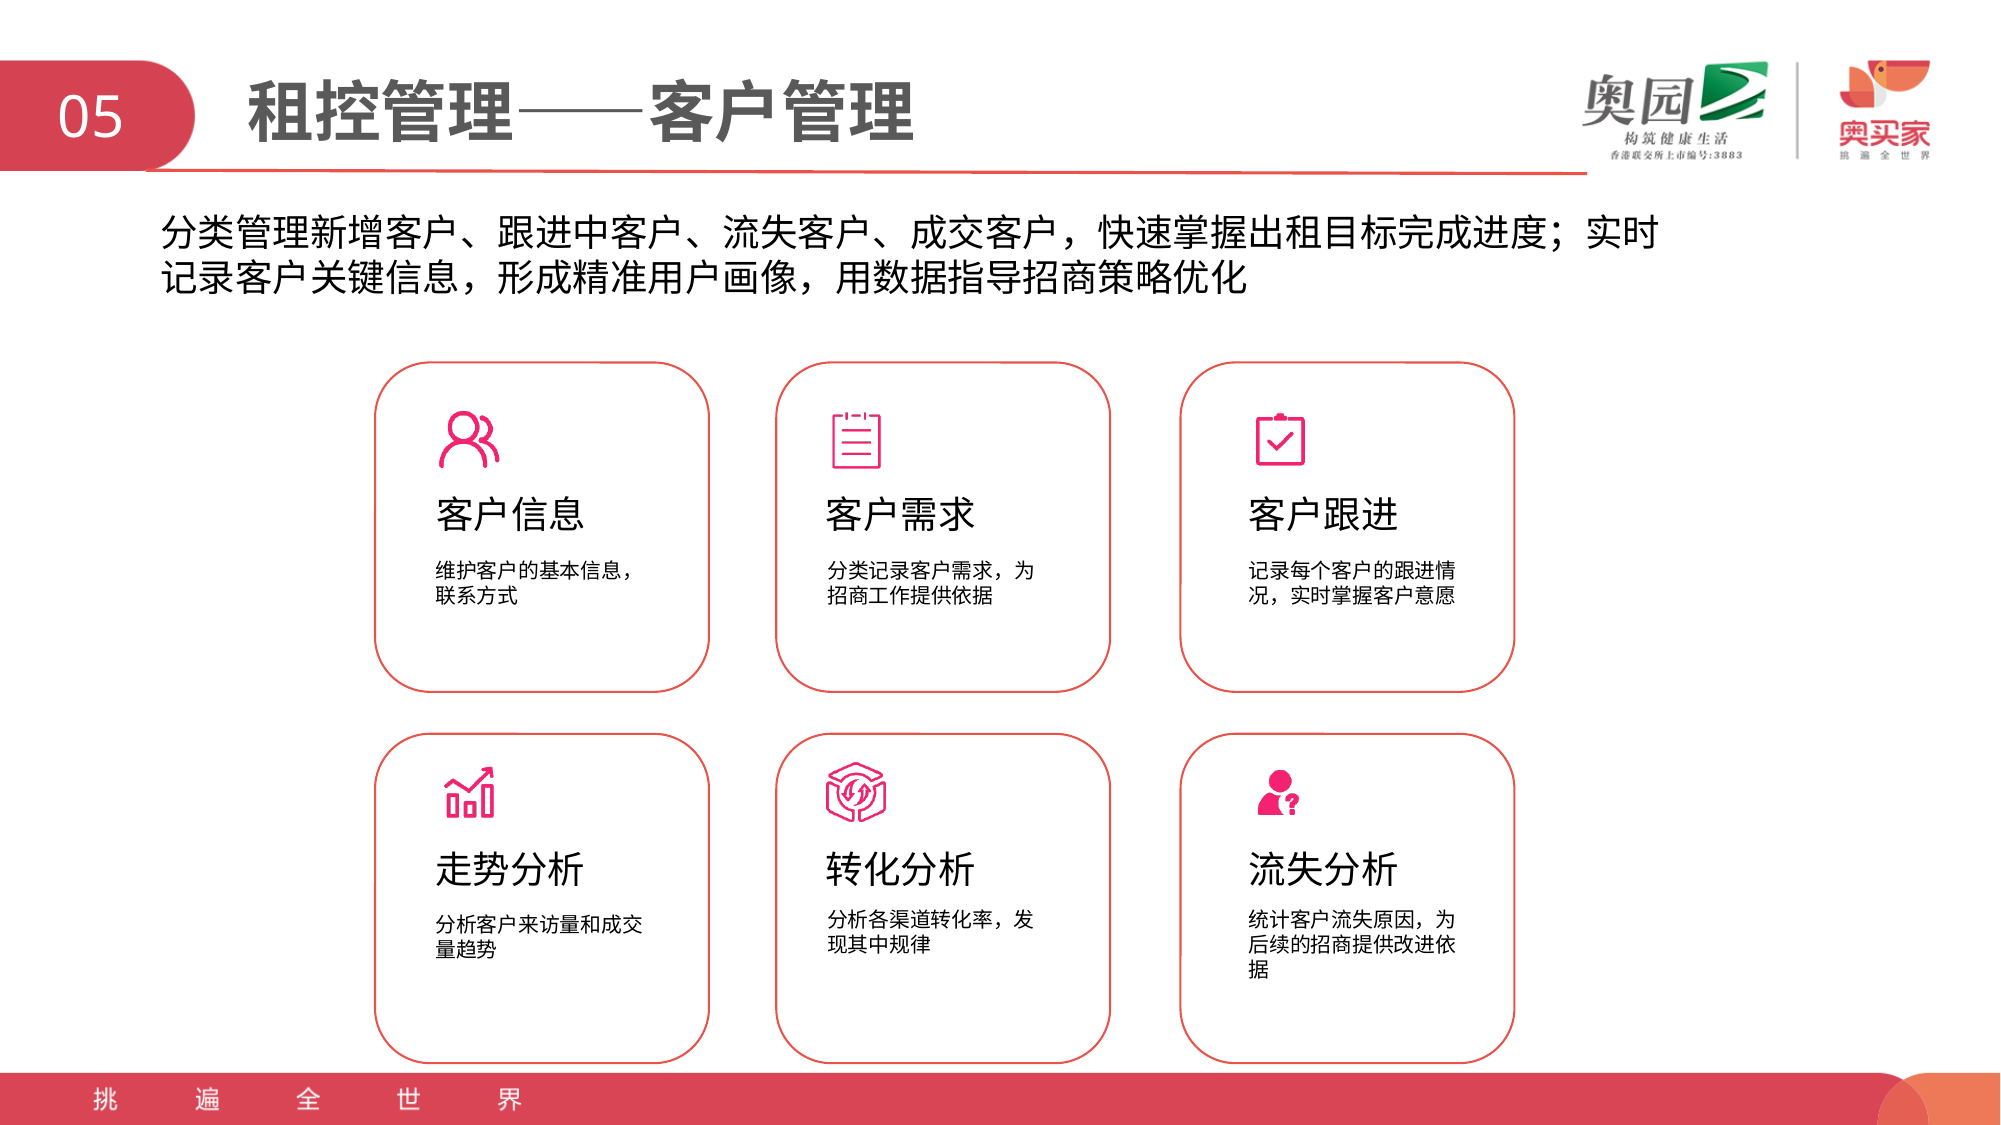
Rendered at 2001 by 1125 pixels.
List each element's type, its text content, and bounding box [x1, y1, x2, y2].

text_box [1179, 732, 1516, 1065]
picture [0, 0, 2001, 1125]
text_box [373, 732, 710, 1065]
text_box 租控管理——客户管理 [232, 71, 1045, 159]
text_box 客户需求 [810, 483, 1032, 544]
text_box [145, 170, 1588, 174]
text_box 分类管理新增客户、跟进中客户、流失客户、成交客户，快速掌握出租目标完成进度；实时记录客户关键信息，形成精准用户画像，用数据指导招商策略优化 [145, 202, 1712, 307]
text_box 统计客户流失原因，为后续的招商提供改进依据 [1234, 899, 1476, 990]
text_box 维护客户的基本信息，联系方式 [420, 550, 663, 616]
text_box [1179, 361, 1516, 693]
text_box [373, 361, 710, 693]
text_box 转化分析 [810, 838, 1032, 898]
text_box 05 [35, 71, 146, 157]
text_box 客户信息 [421, 483, 696, 544]
text_box 分析客户来访量和成交量趋势 [420, 904, 663, 970]
text_box 分析各渠道转化率，发现其中规律 [812, 899, 1055, 965]
text_box 流失分析 [1234, 839, 1441, 899]
text_box 客户跟进 [1234, 483, 1419, 544]
text_box [775, 361, 1112, 693]
text_box [775, 732, 1112, 1065]
text_box 记录每个客户的跟进情况，实时掌握客户意愿 [1234, 549, 1476, 615]
text_box 走势分析 [420, 838, 622, 898]
text_box 分类记录客户需求，为招商工作提供依据 [812, 549, 1055, 615]
